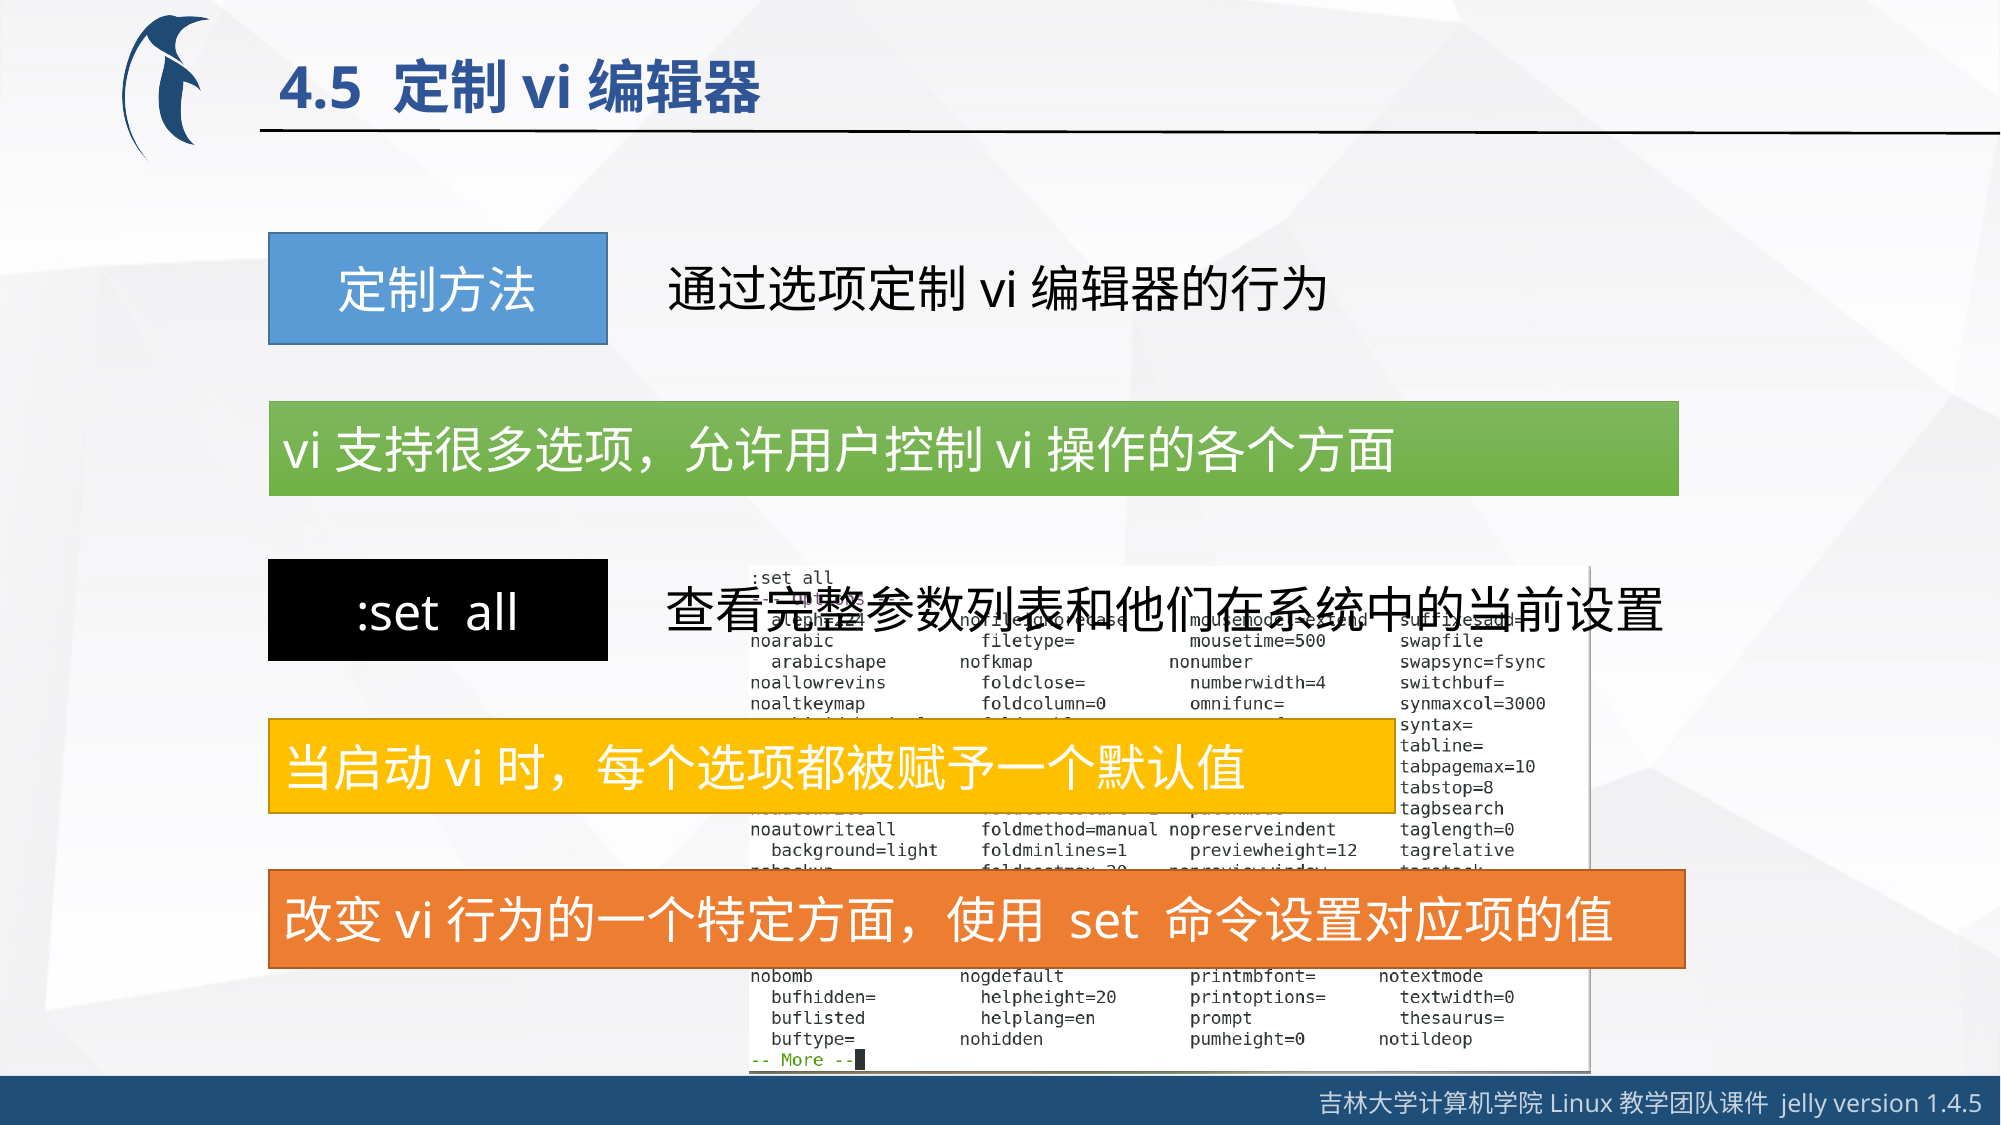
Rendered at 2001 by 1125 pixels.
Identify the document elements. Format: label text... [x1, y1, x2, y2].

text_box :set all [268, 559, 608, 661]
text_box 定制方法 [268, 232, 608, 345]
text_box 当启动vi时，每个选项都被赋予一个默认值 [268, 718, 749, 814]
text_box 查看完整参数列表和他们在系统中的当前设置 [650, 571, 749, 647]
text_box 通过选项定制vi编辑器的行为 [653, 250, 1440, 326]
text_box 改变vi行为的一个特定方面，使用 set 命令设置对应项的值 [268, 869, 749, 969]
text_box 改变vi行为的一个特定方面，使用 set 命令设置对应项的值 [1591, 869, 1686, 969]
text_box 4.5 定制vi编辑器 [265, 42, 1097, 128]
picture [0, 0, 2001, 1075]
text_box 查看完整参数列表和他们在系统中的当前设置 [1591, 571, 1750, 647]
text_box vi支持很多选项，允许用户控制vi操作的各个方面 [269, 401, 1679, 496]
